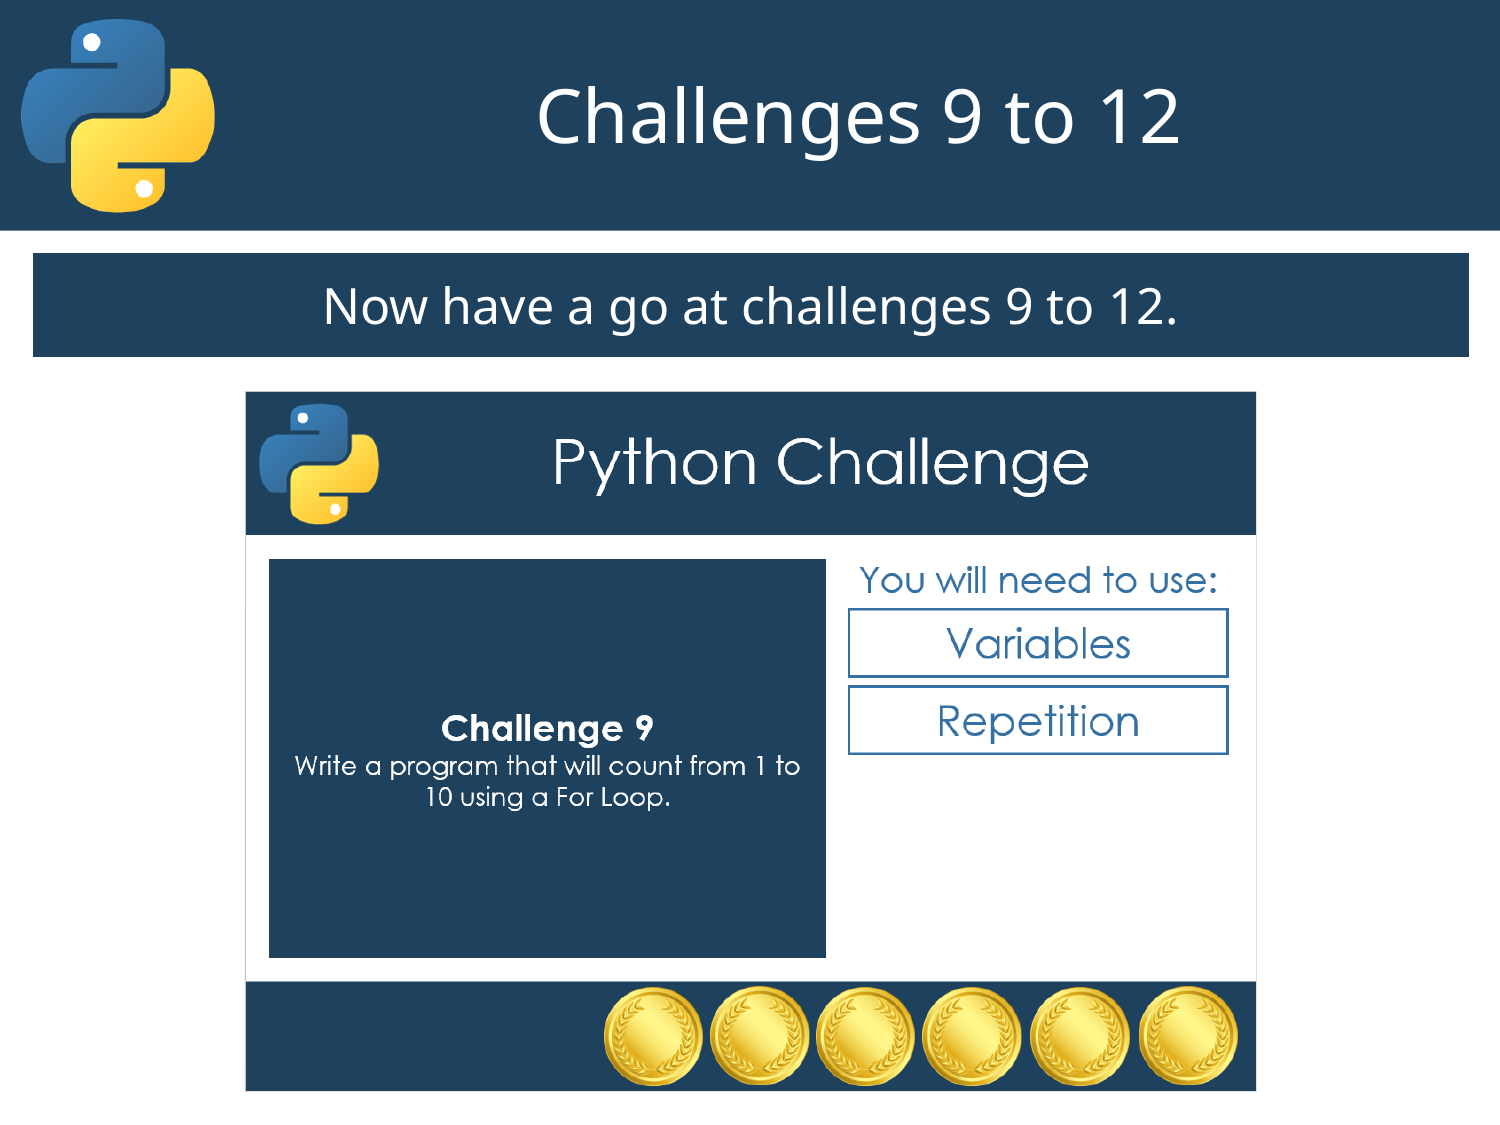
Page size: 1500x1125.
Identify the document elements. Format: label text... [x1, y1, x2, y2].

title Challenges 9 to 12 [217, 35, 1500, 203]
picture [0, 10, 252, 217]
text_box Now have a go at challenges 9 to 12. [34, 255, 1467, 355]
picture [244, 390, 1258, 1093]
